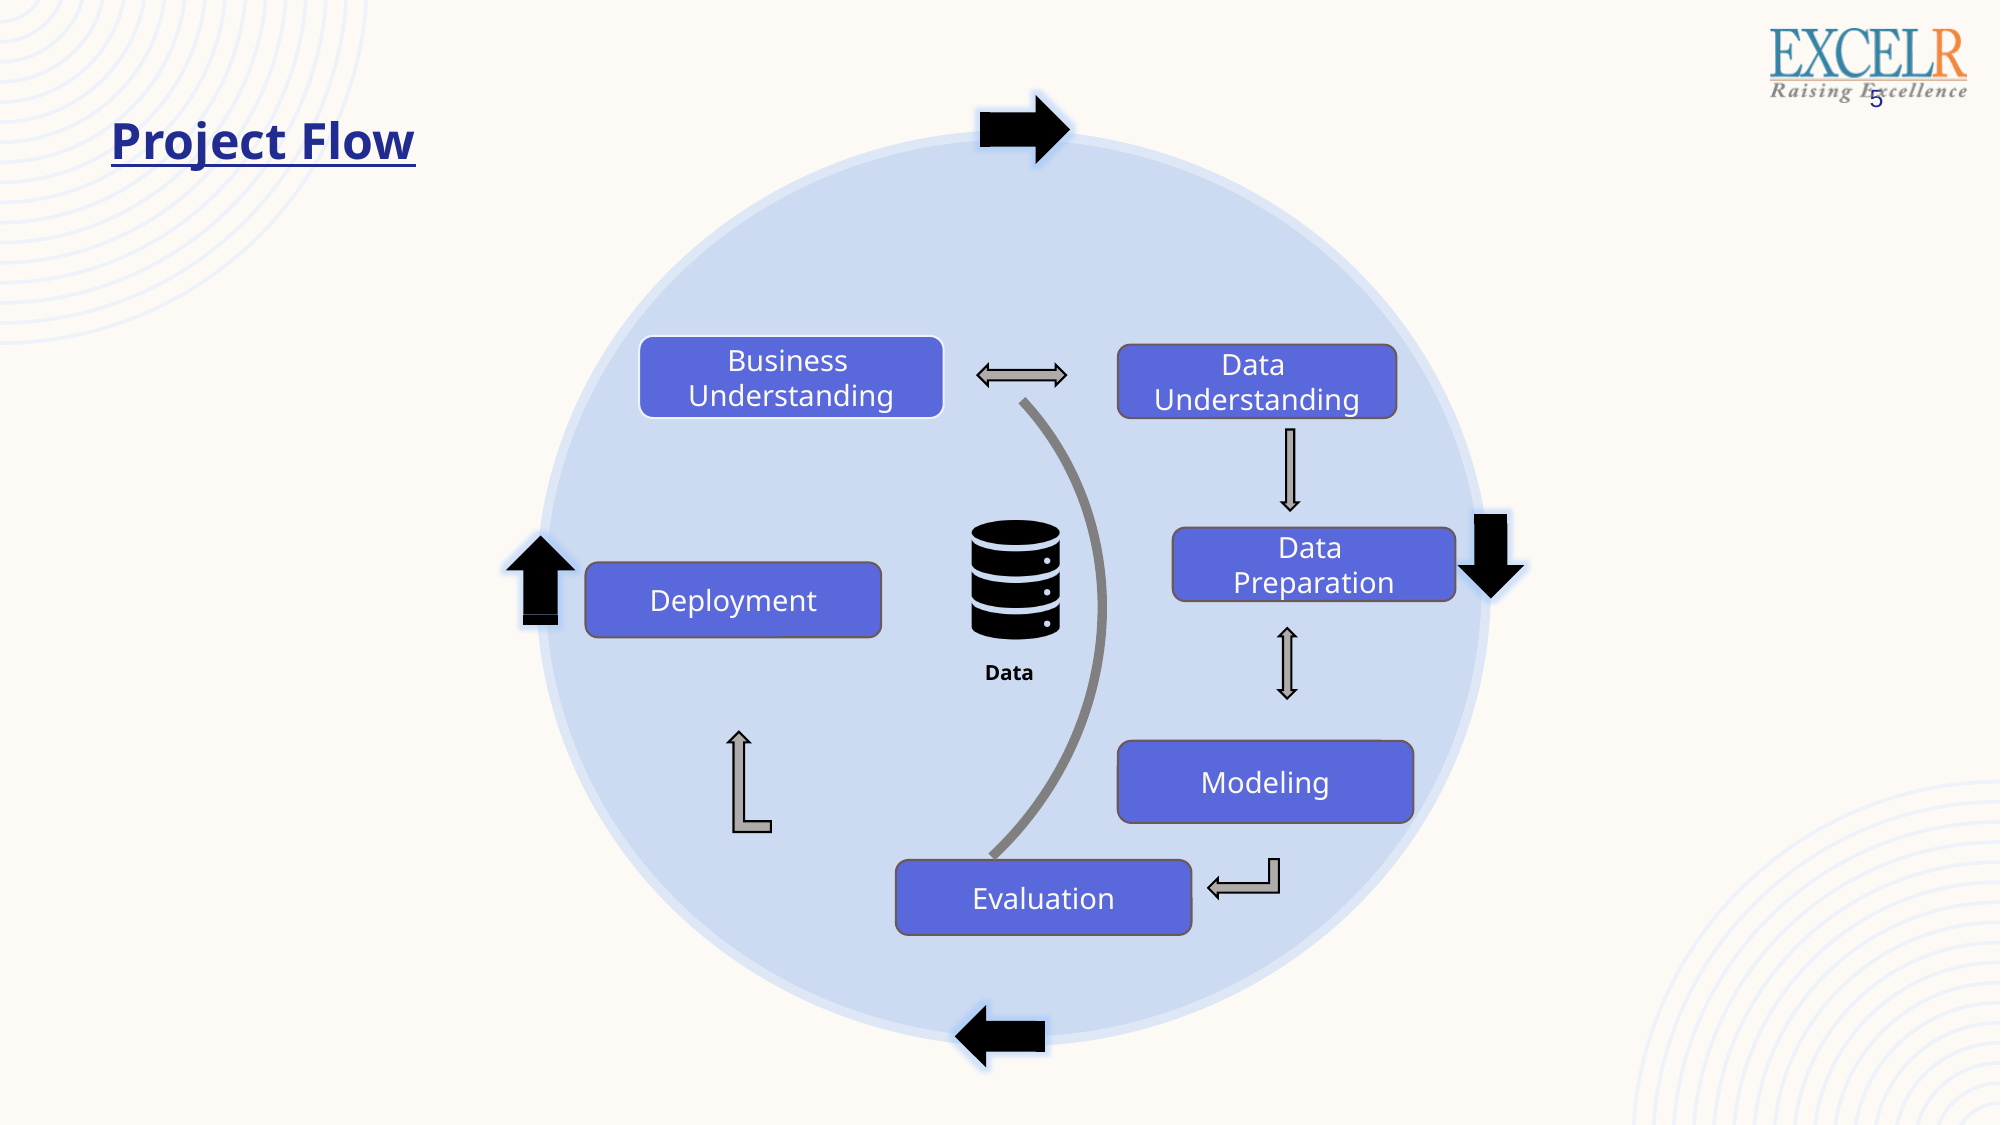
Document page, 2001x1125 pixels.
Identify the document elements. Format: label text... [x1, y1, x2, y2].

text_box [1457, 514, 1525, 599]
text_box [954, 1005, 1045, 1068]
slide_number 5 [1795, 103, 1958, 120]
picture [940, 504, 1091, 655]
text_box [975, 362, 1068, 389]
text_box [980, 94, 1071, 165]
text_box [1206, 858, 1280, 901]
text_box [505, 535, 576, 625]
text_box Data Understanding [1116, 343, 1398, 420]
text_box Modeling [1116, 739, 1415, 824]
text_box Business Understanding [638, 334, 945, 420]
text_box Evaluation [894, 858, 1193, 936]
text_box [725, 730, 772, 834]
text_box [778, 399, 1103, 858]
text_box [1276, 626, 1299, 701]
text_box [542, 135, 1487, 1042]
text_box Deployment [584, 561, 848, 639]
text_box Data Preparation [1171, 526, 1457, 603]
text_box [1279, 428, 1301, 513]
text_box Project Flow [96, 102, 672, 178]
picture [1770, 28, 1967, 103]
